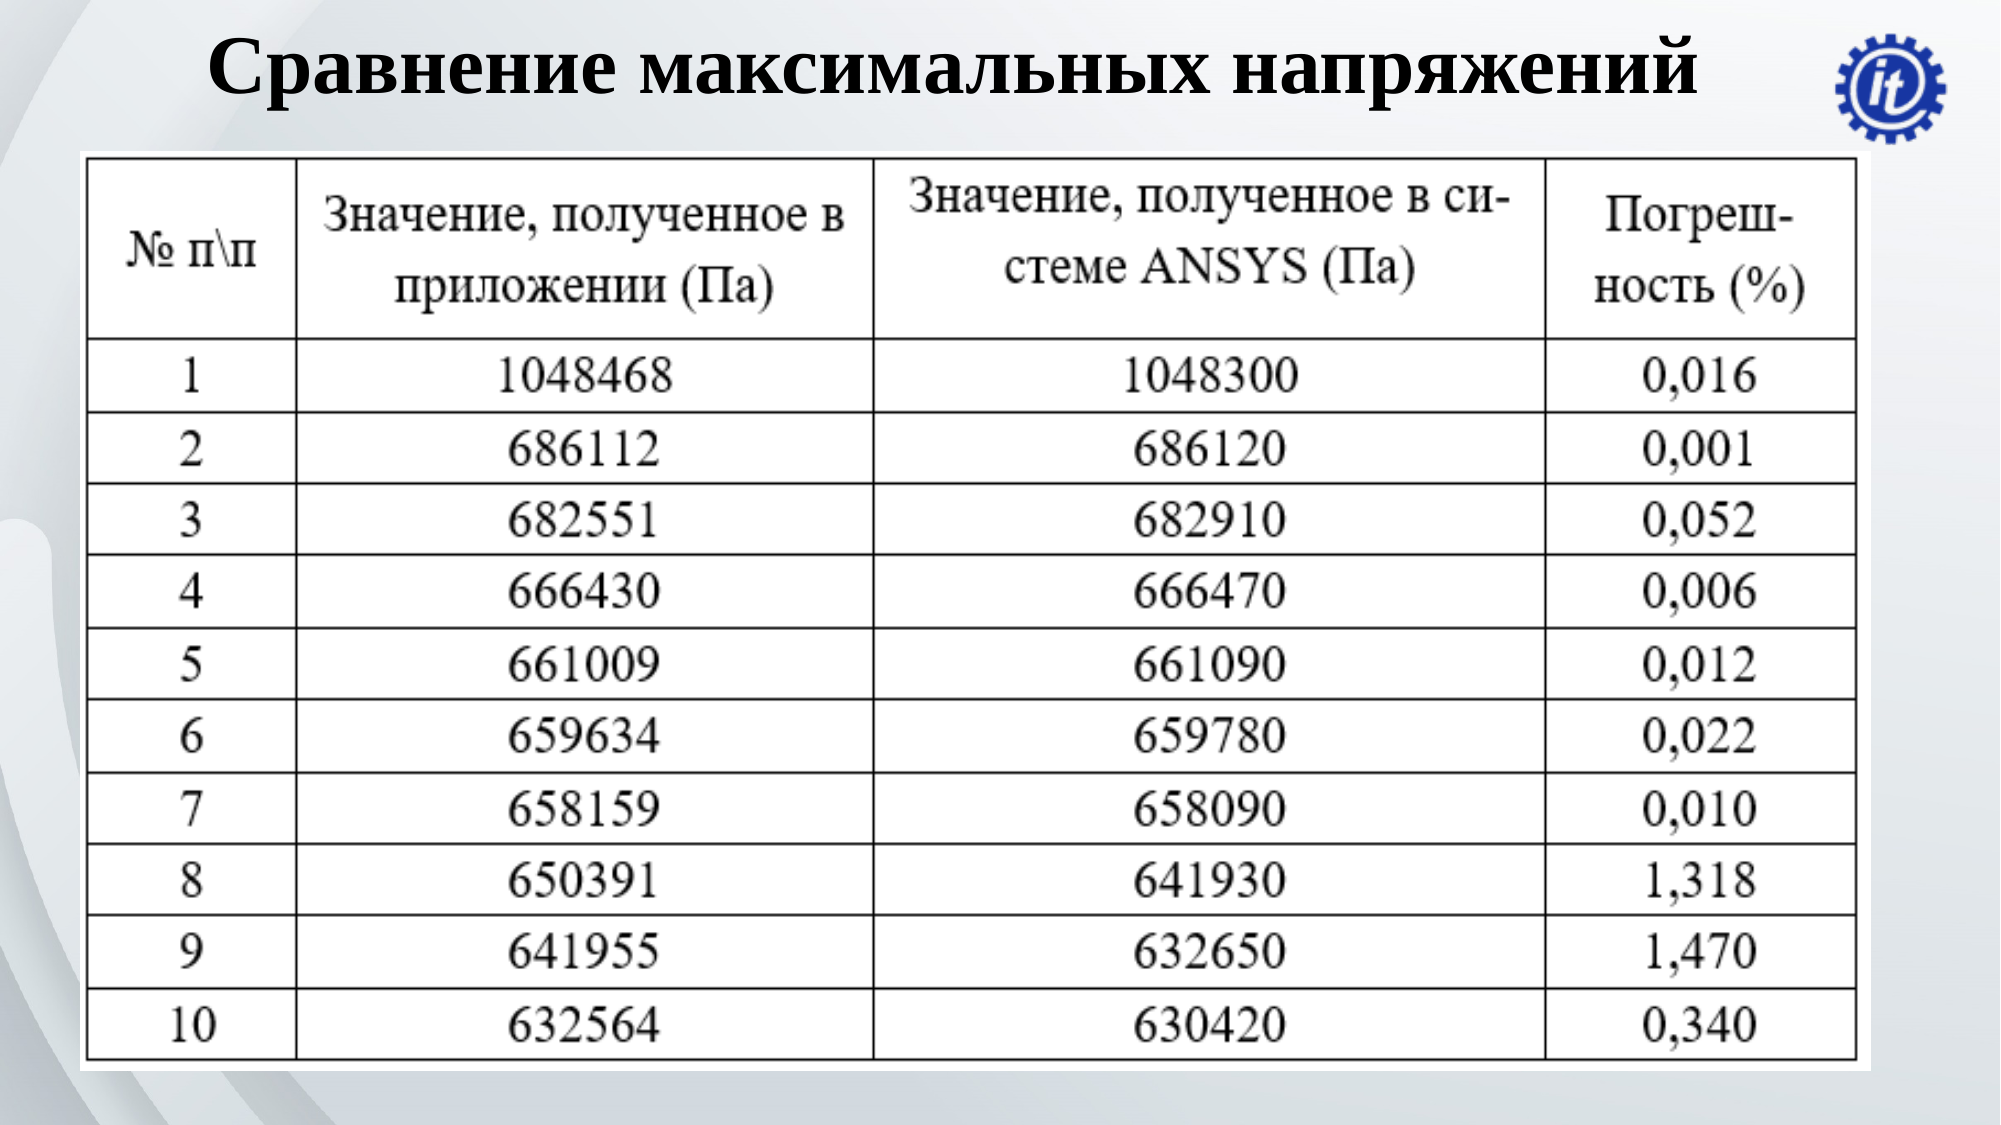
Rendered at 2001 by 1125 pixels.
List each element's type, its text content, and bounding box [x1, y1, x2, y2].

picture [0, 0, 2000, 1125]
title Сравнение максимальных напряжений [0, 0, 1907, 133]
